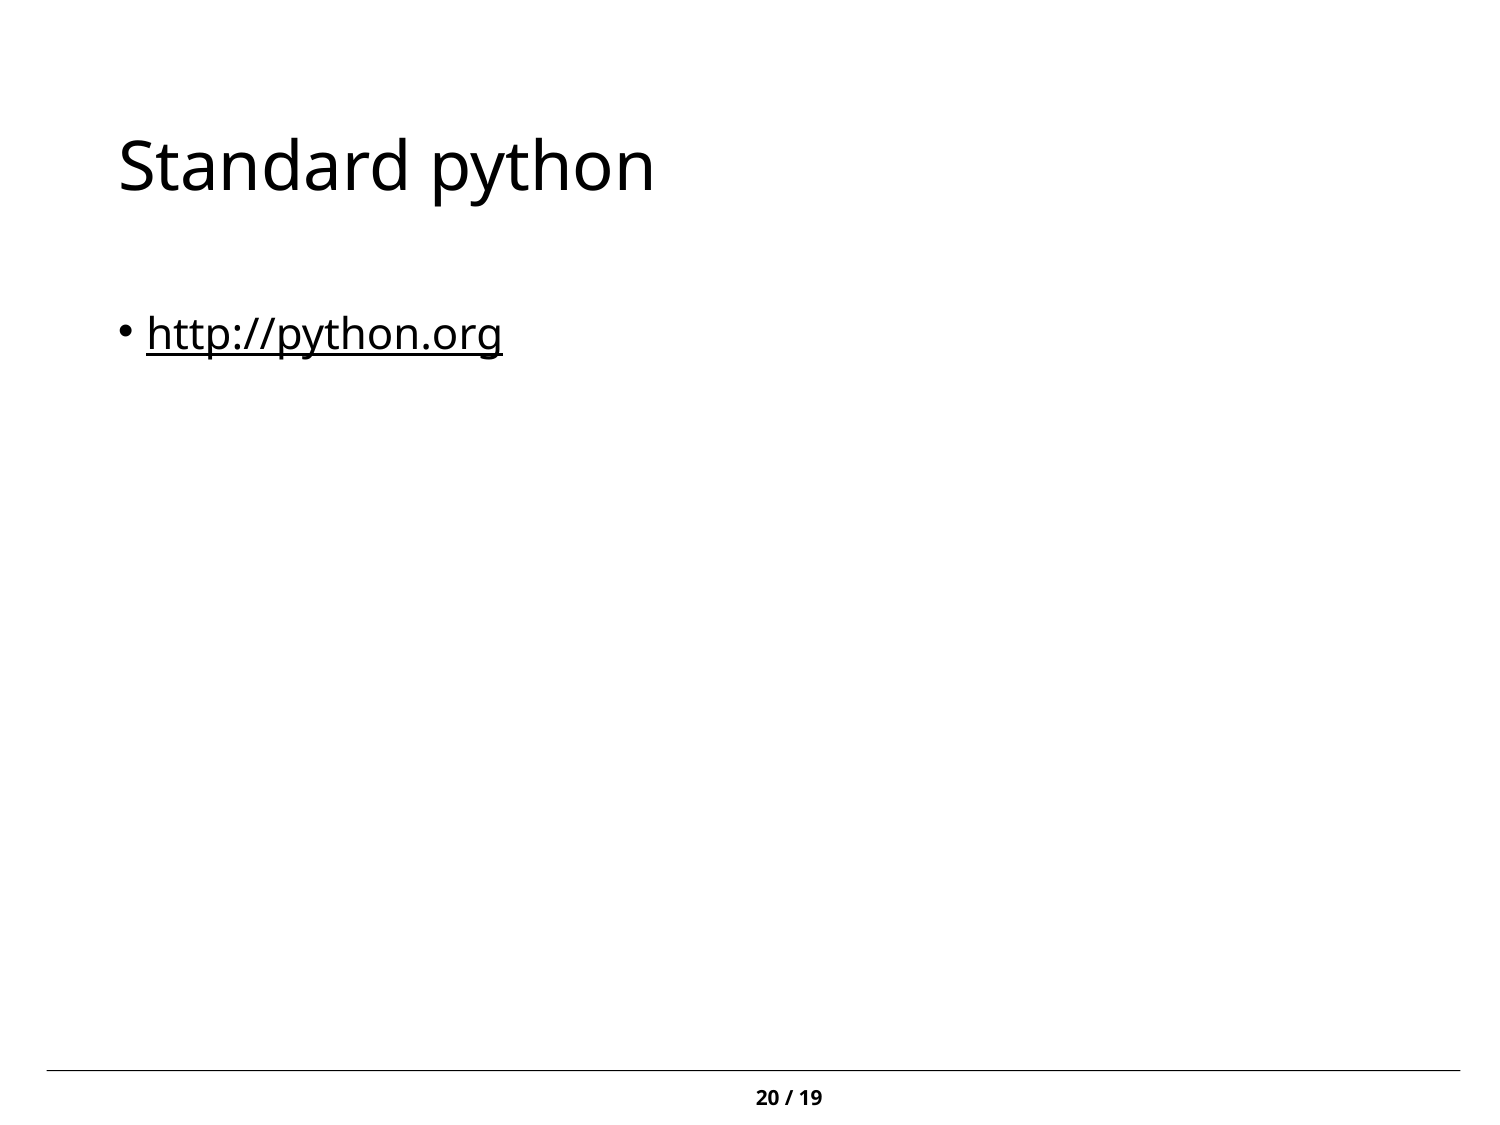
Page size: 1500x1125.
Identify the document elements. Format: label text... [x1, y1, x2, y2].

list http://python.org [103, 299, 1397, 1014]
title Standard python [103, 59, 1397, 278]
